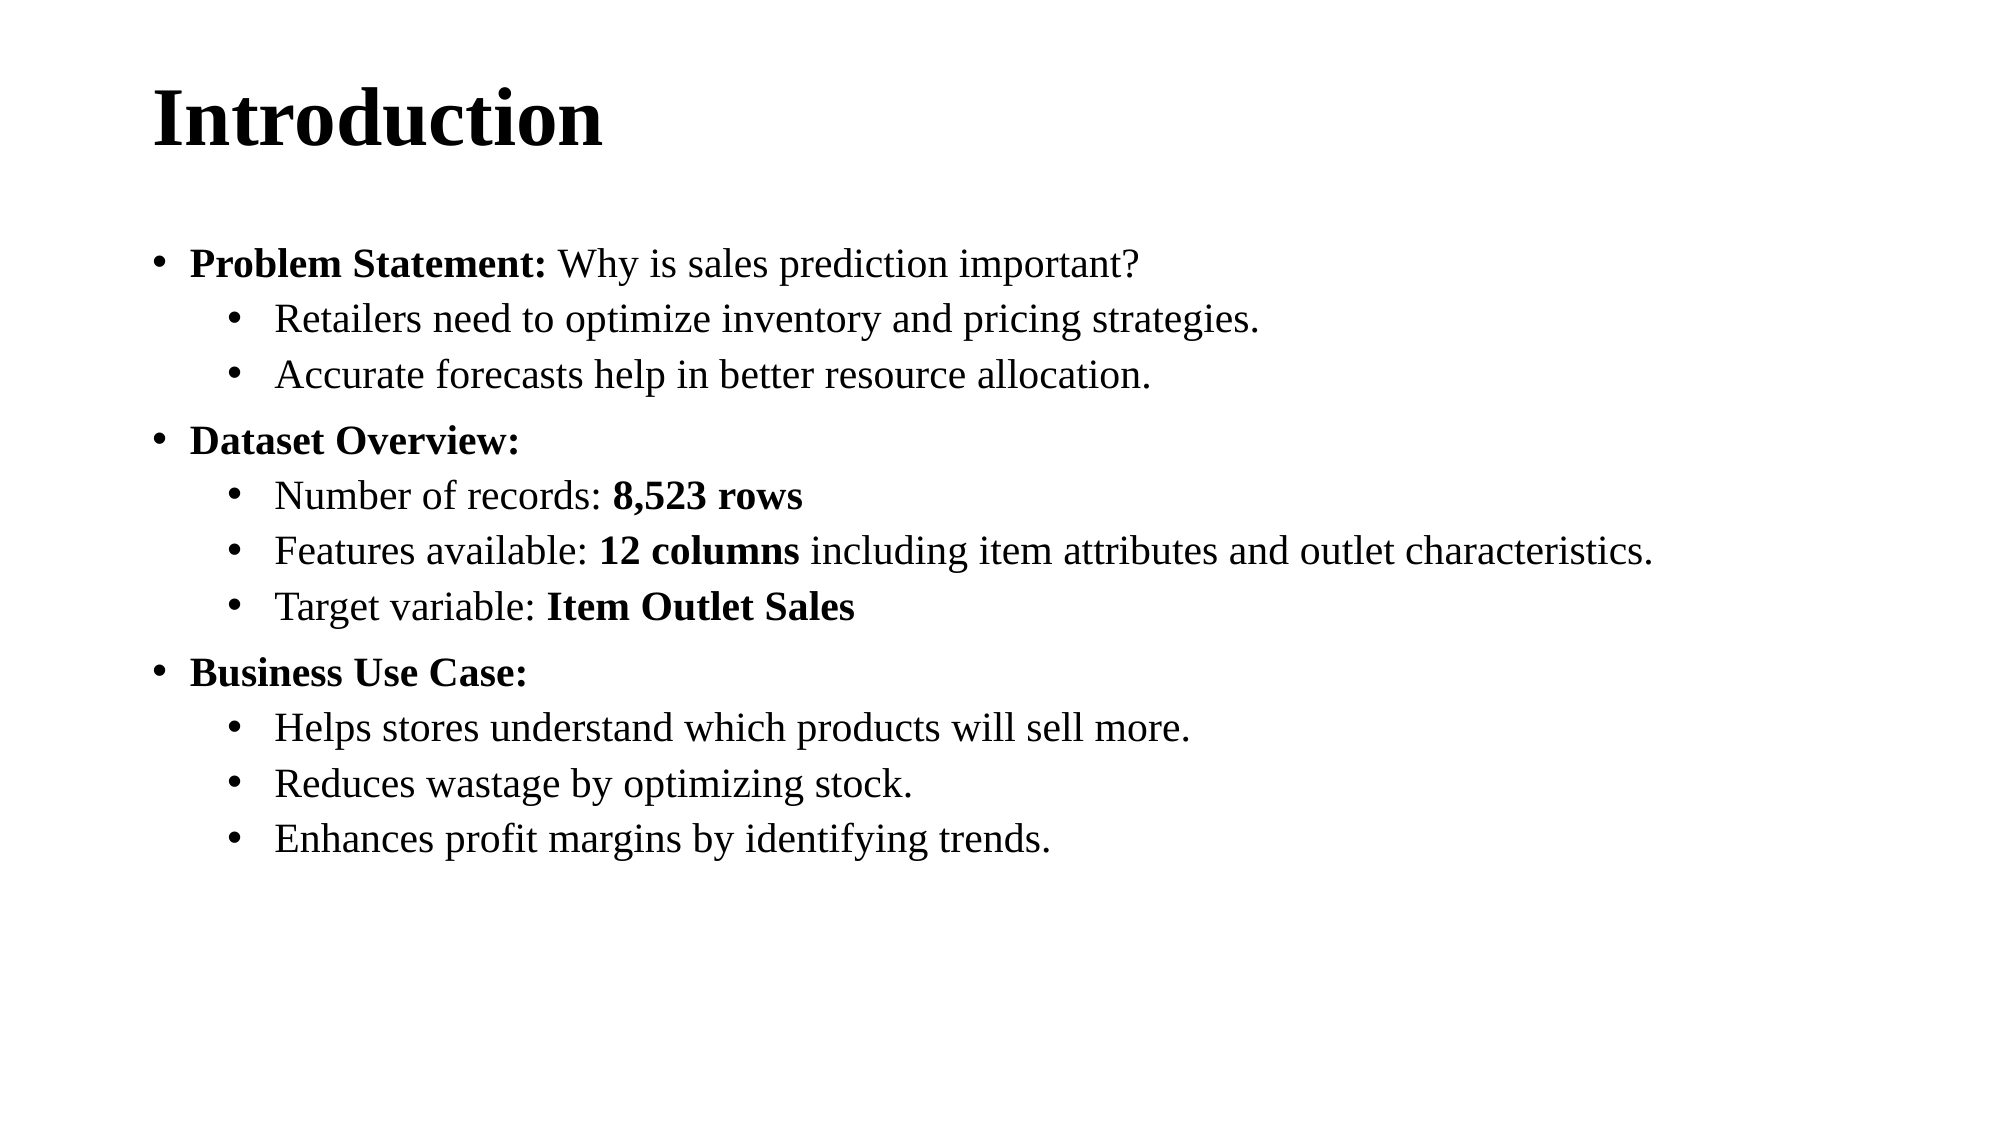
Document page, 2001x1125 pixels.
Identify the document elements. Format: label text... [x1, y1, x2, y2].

title Introduction [137, 59, 1863, 233]
list Problem Statement: Why is sales prediction important? Retailers need to optimize inventory and pricing strategies. Accurate forecasts help in better resource allocation. Dataset Overview: Number of records: 8,523 rows Features available: 12 columns including item attributes and outlet characteristics. Target variable: Item Outlet Sales Business Use Case: Helps stores understand which products will sell more. Reduces wastage by optimizing stock. Enhances profit margins by identifying trends. [137, 233, 1863, 948]
